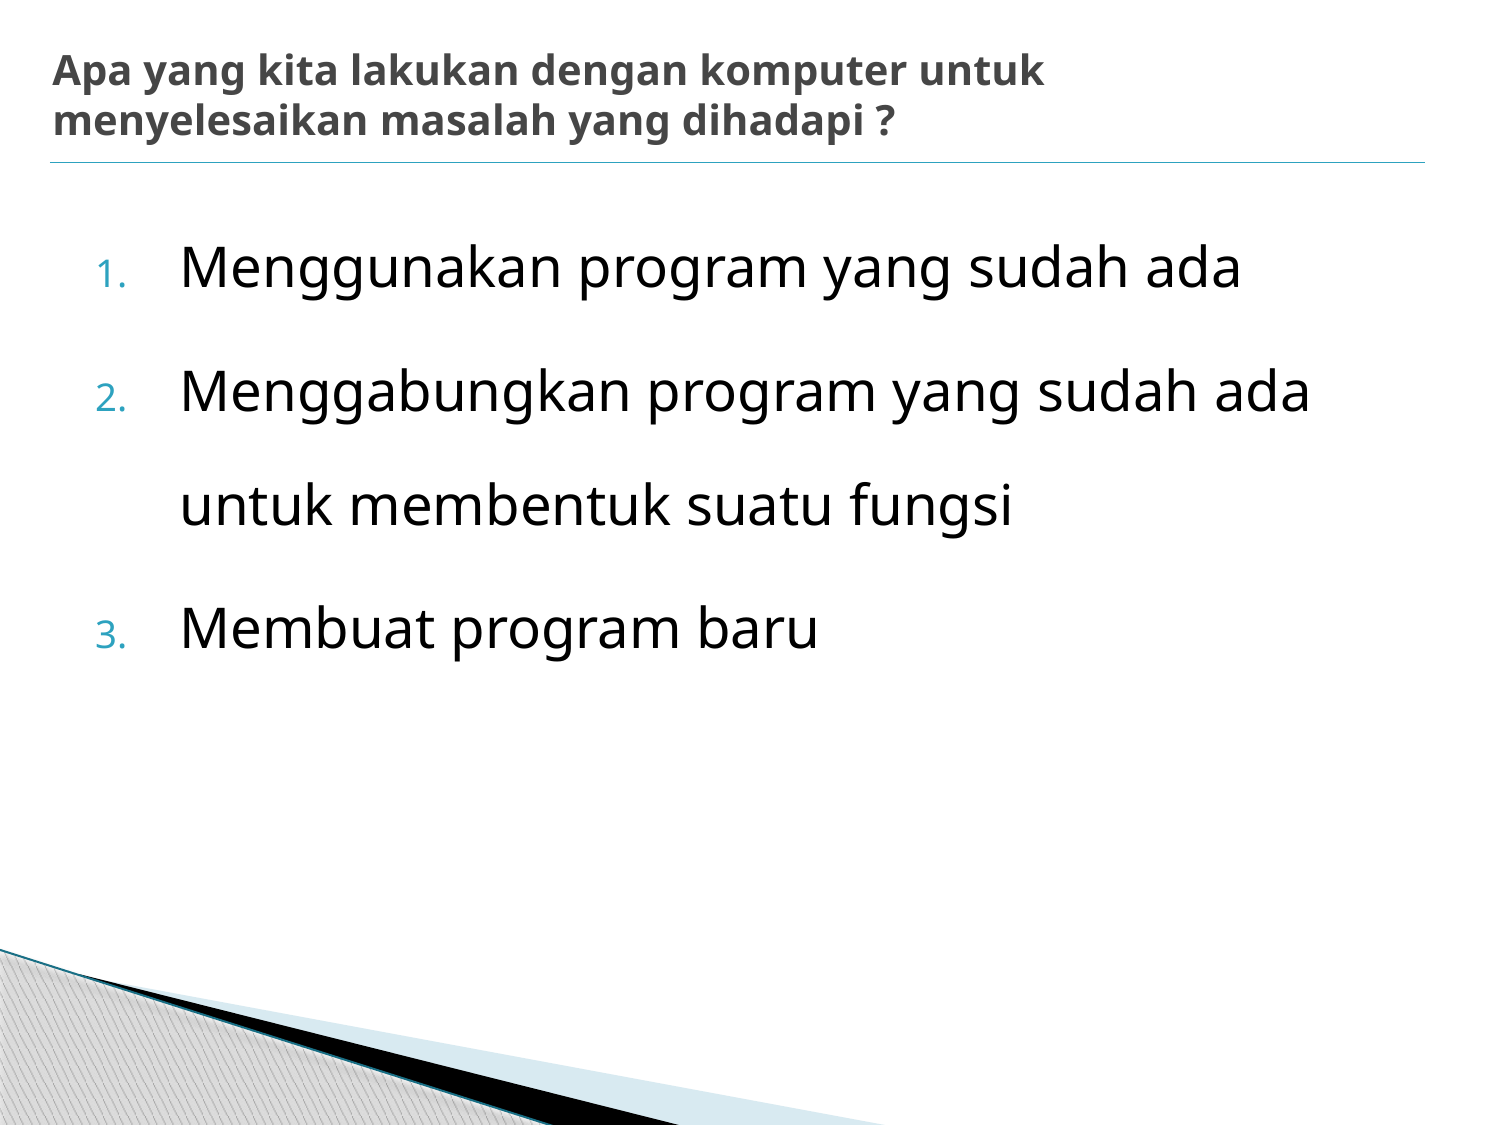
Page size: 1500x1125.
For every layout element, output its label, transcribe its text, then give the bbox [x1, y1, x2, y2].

list Menggunakan program yang sudah ada Menggabungkan program yang sudah ada untuk membentuk suatu fungsi Membuat program baru [62, 177, 1413, 1050]
title Apa yang kita lakukan dengan komputer untuk menyelesaikan masalah yang dihadapi ? [37, 0, 1388, 188]
